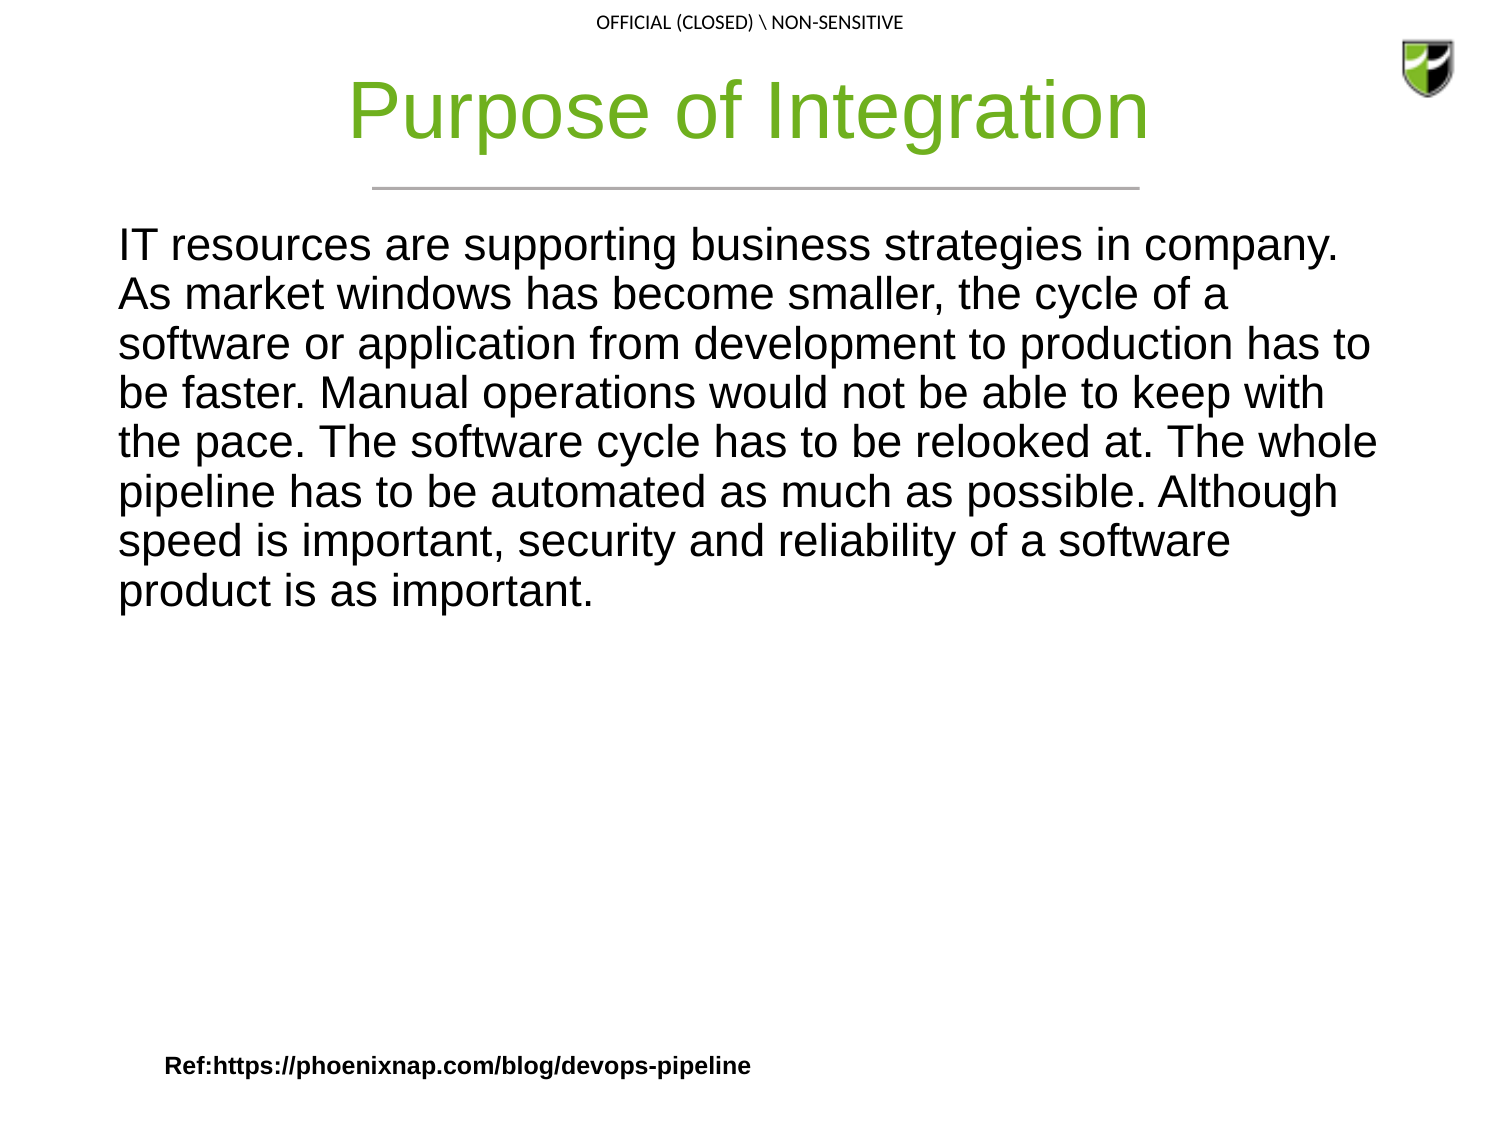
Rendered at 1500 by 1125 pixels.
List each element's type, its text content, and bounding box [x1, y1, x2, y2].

list IT resources are supporting business strategies in company. As market windows has become smaller, the cycle of a software or application from development to production has to be faster. Manual operations would not be able to keep with the pace. The software cycle has to be relooked at. The whole pipeline has to be automated as much as possible. Although speed is important, security and reliability of a software product is as important. [103, 213, 1397, 958]
picture [1388, 27, 1472, 113]
text_box Ref:https://phoenixnap.com/blog/devops-pipeline [149, 1042, 768, 1088]
title Purpose of Integration [137, 59, 1363, 164]
